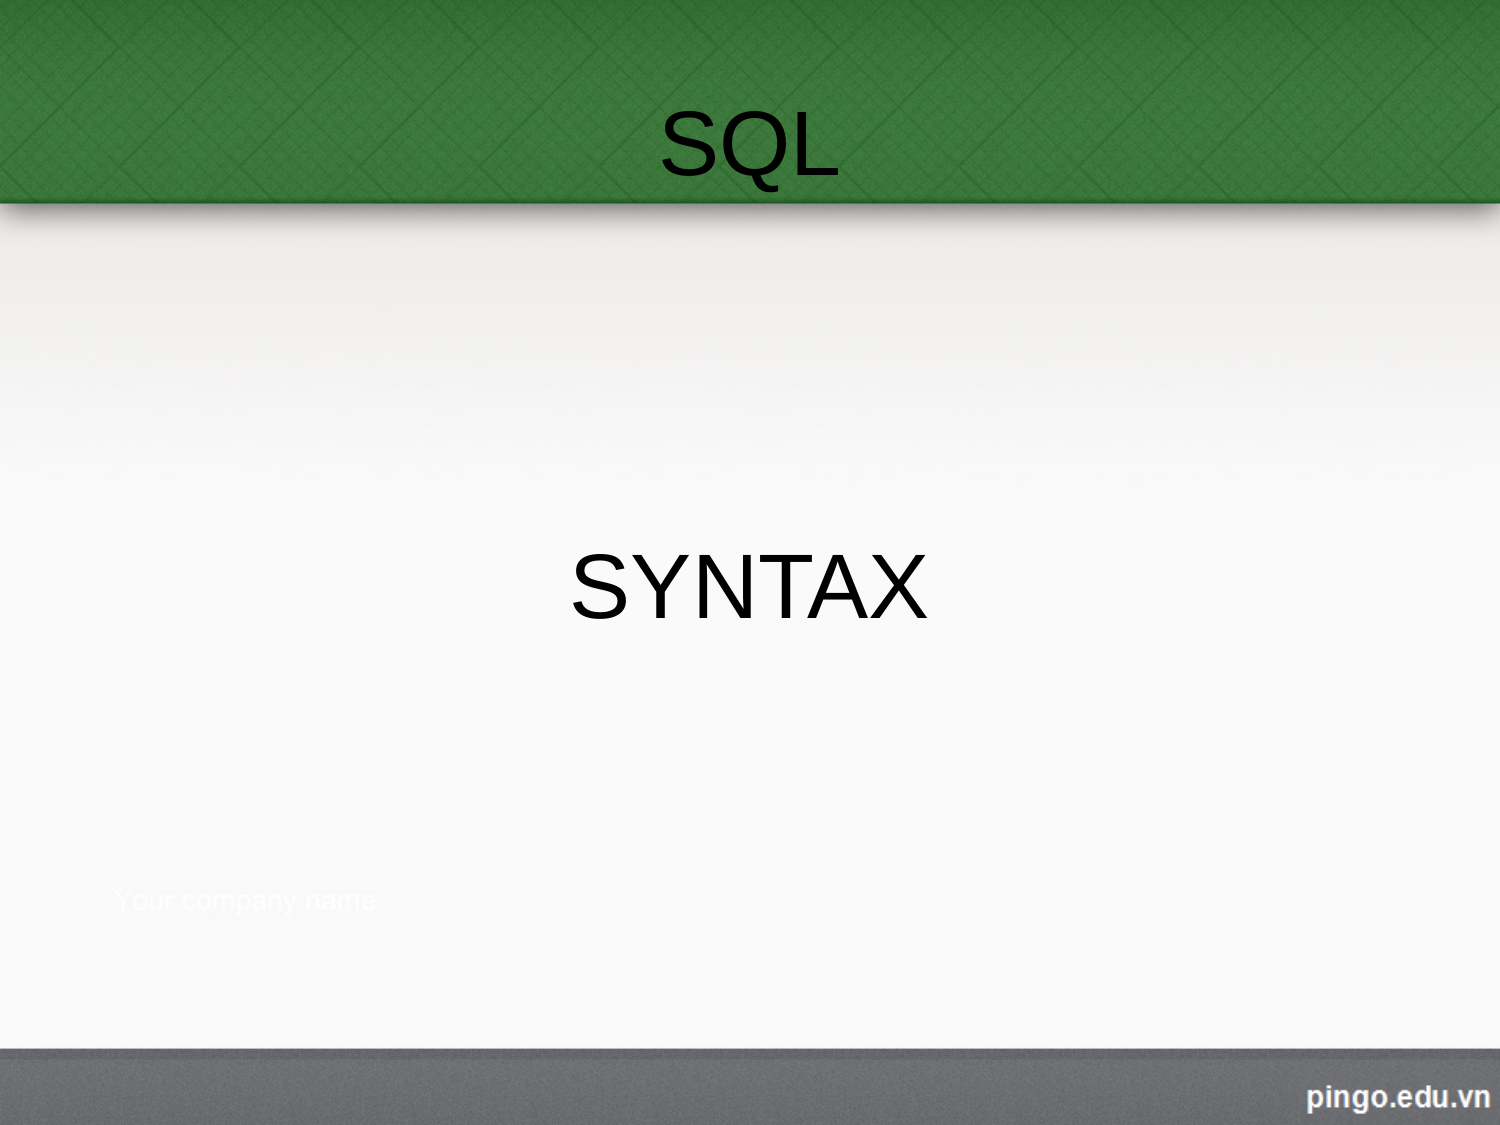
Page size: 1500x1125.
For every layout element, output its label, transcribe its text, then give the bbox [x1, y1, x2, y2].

picture [0, 0, 1500, 1125]
title SQL [74, 44, 1426, 233]
list SYNTAX [74, 262, 1426, 1006]
